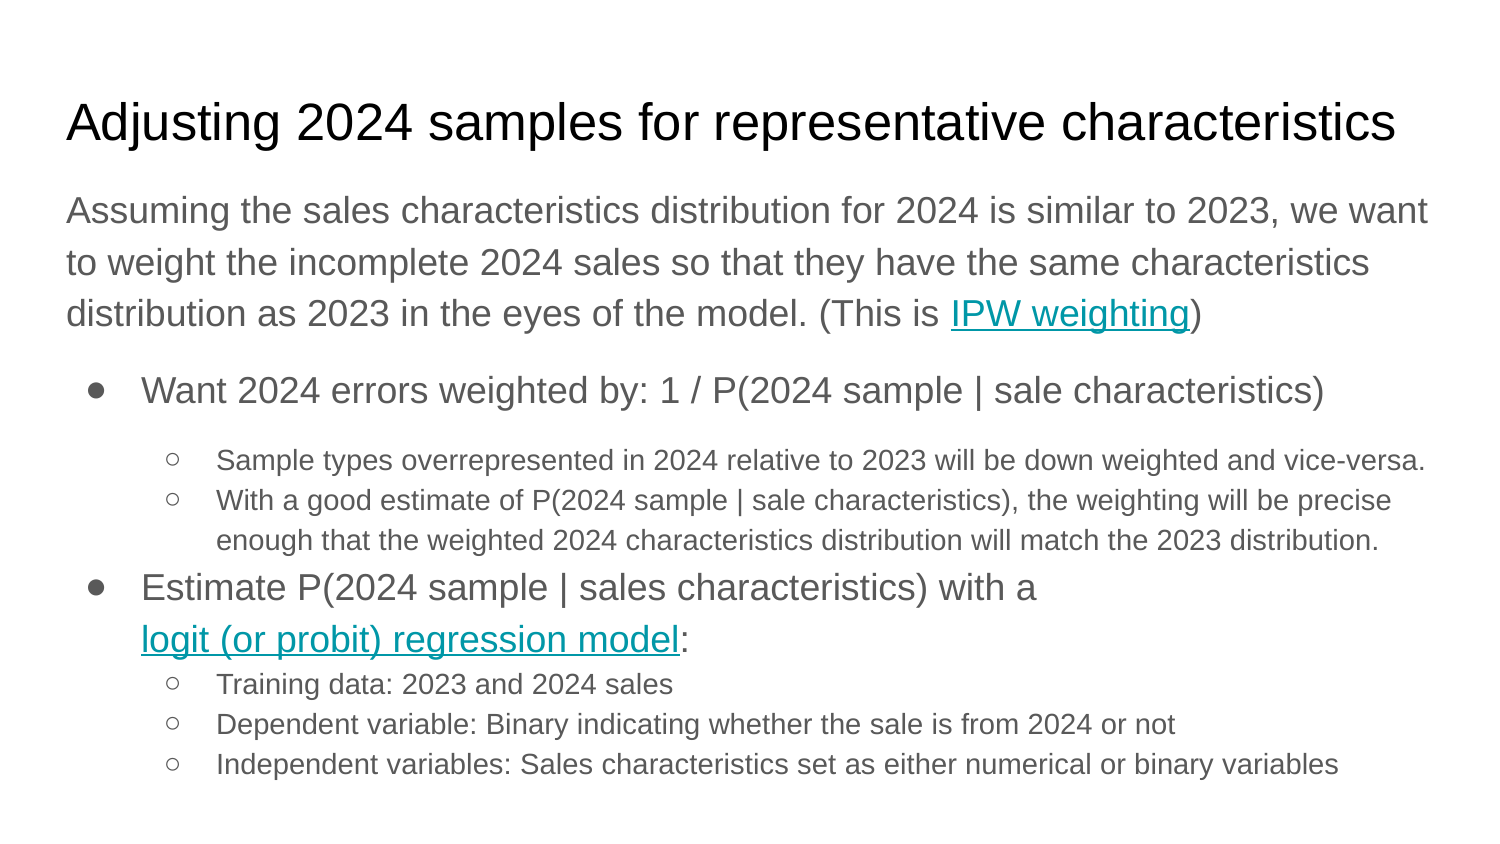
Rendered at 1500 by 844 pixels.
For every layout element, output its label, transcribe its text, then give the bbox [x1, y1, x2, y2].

title Adjusting 2024 samples for representative characteristics [51, 72, 1449, 164]
list Assuming the sales characteristics distribution for 2024 is similar to 2023, we want to weight the incomplete 2024 sales so that they have the same characteristics distribution as 2023 in the eyes of the model. (This is IPW weighting) Want 2024 errors weighted by: 1 / P(2024 sample | sale characteristics) Sample types overrepresented in 2024 relative to 2023 will be down weighted and vice-versa. With a good estimate of P(2024 sample | sale characteristics), the weighting will be precise enough that the weighted 2024 characteristics distribution will match the 2023 distribution. Estimate P(2024 sample | sales characteristics) with a logit (or probit) regression model: Training data: 2023 and 2024 sales Dependent variable: Binary indicating whether the sale is from 2024 or not Independent variables: Sales characteristics set as either numerical or binary variables [51, 164, 1449, 788]
